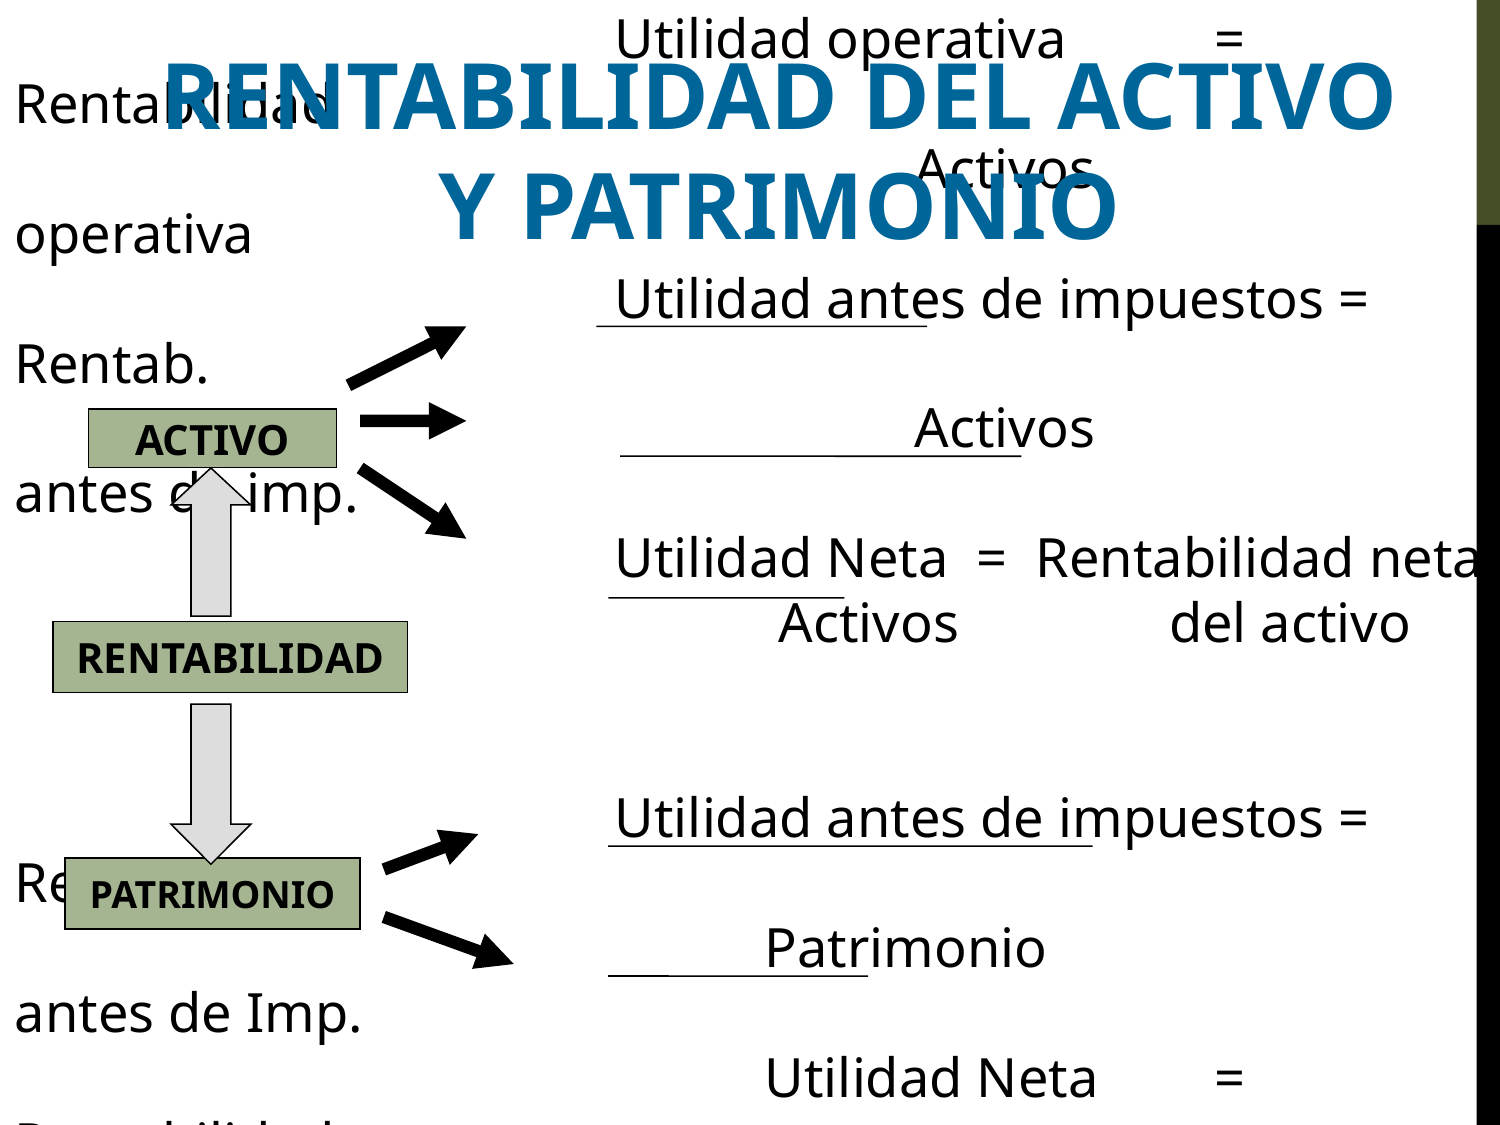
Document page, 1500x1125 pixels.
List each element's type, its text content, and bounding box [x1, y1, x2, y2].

text_box ACTIVO [88, 408, 337, 468]
text_box RENTABILIDAD [53, 621, 408, 693]
text_box Utilidad operativa = Rentabilidad Activos operativa Utilidad antes de impuestos = Rentab. Activos antes de imp. Utilidad Neta = Rentabilidad neta Activos del activo Utilidad antes de impuestos = Rentab. Patrimonio antes de Imp. Utilidad Neta = Rentabilidad neta Patrimonio del patrimonio [0, 0, 1500, 1125]
text_box RENTABILIDAD DEL ACTIVO Y PATRIMONIO [112, 30, 1447, 266]
text_box [348, 326, 467, 386]
text_box [383, 916, 514, 966]
text_box [171, 704, 251, 865]
text_box [360, 467, 467, 539]
text_box [360, 414, 467, 428]
text_box [383, 832, 479, 870]
text_box [171, 467, 251, 617]
text_box PATRIMONIO [64, 857, 361, 929]
